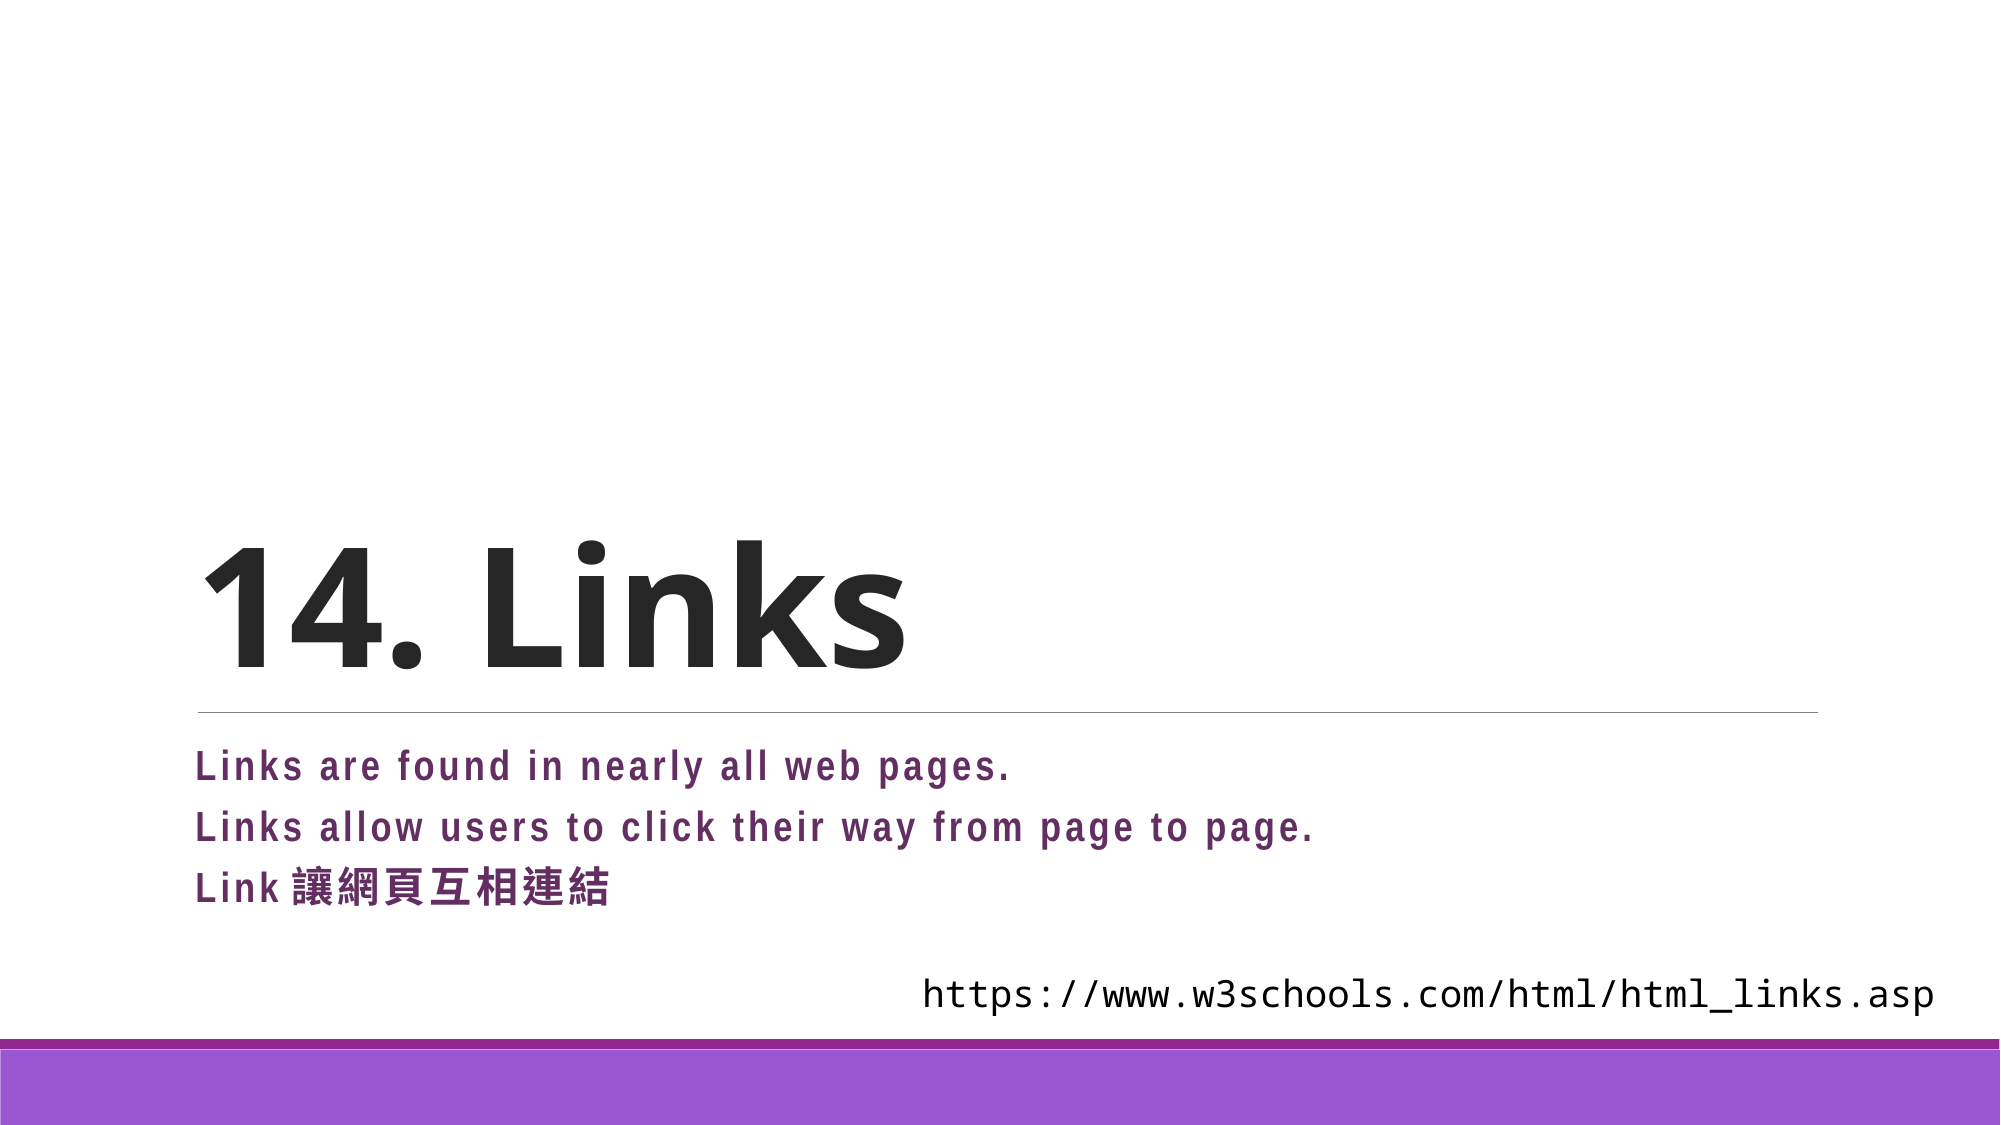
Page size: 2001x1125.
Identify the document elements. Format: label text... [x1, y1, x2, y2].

title 14. Links [180, 124, 1830, 710]
text_box https://www.w3schools.com/html/html_links.asp [907, 962, 1950, 1022]
subtitle Links are found in nearly all web pages. Links allow users to click their way from page to page. Link讓網頁互相連結 [180, 730, 1831, 919]
